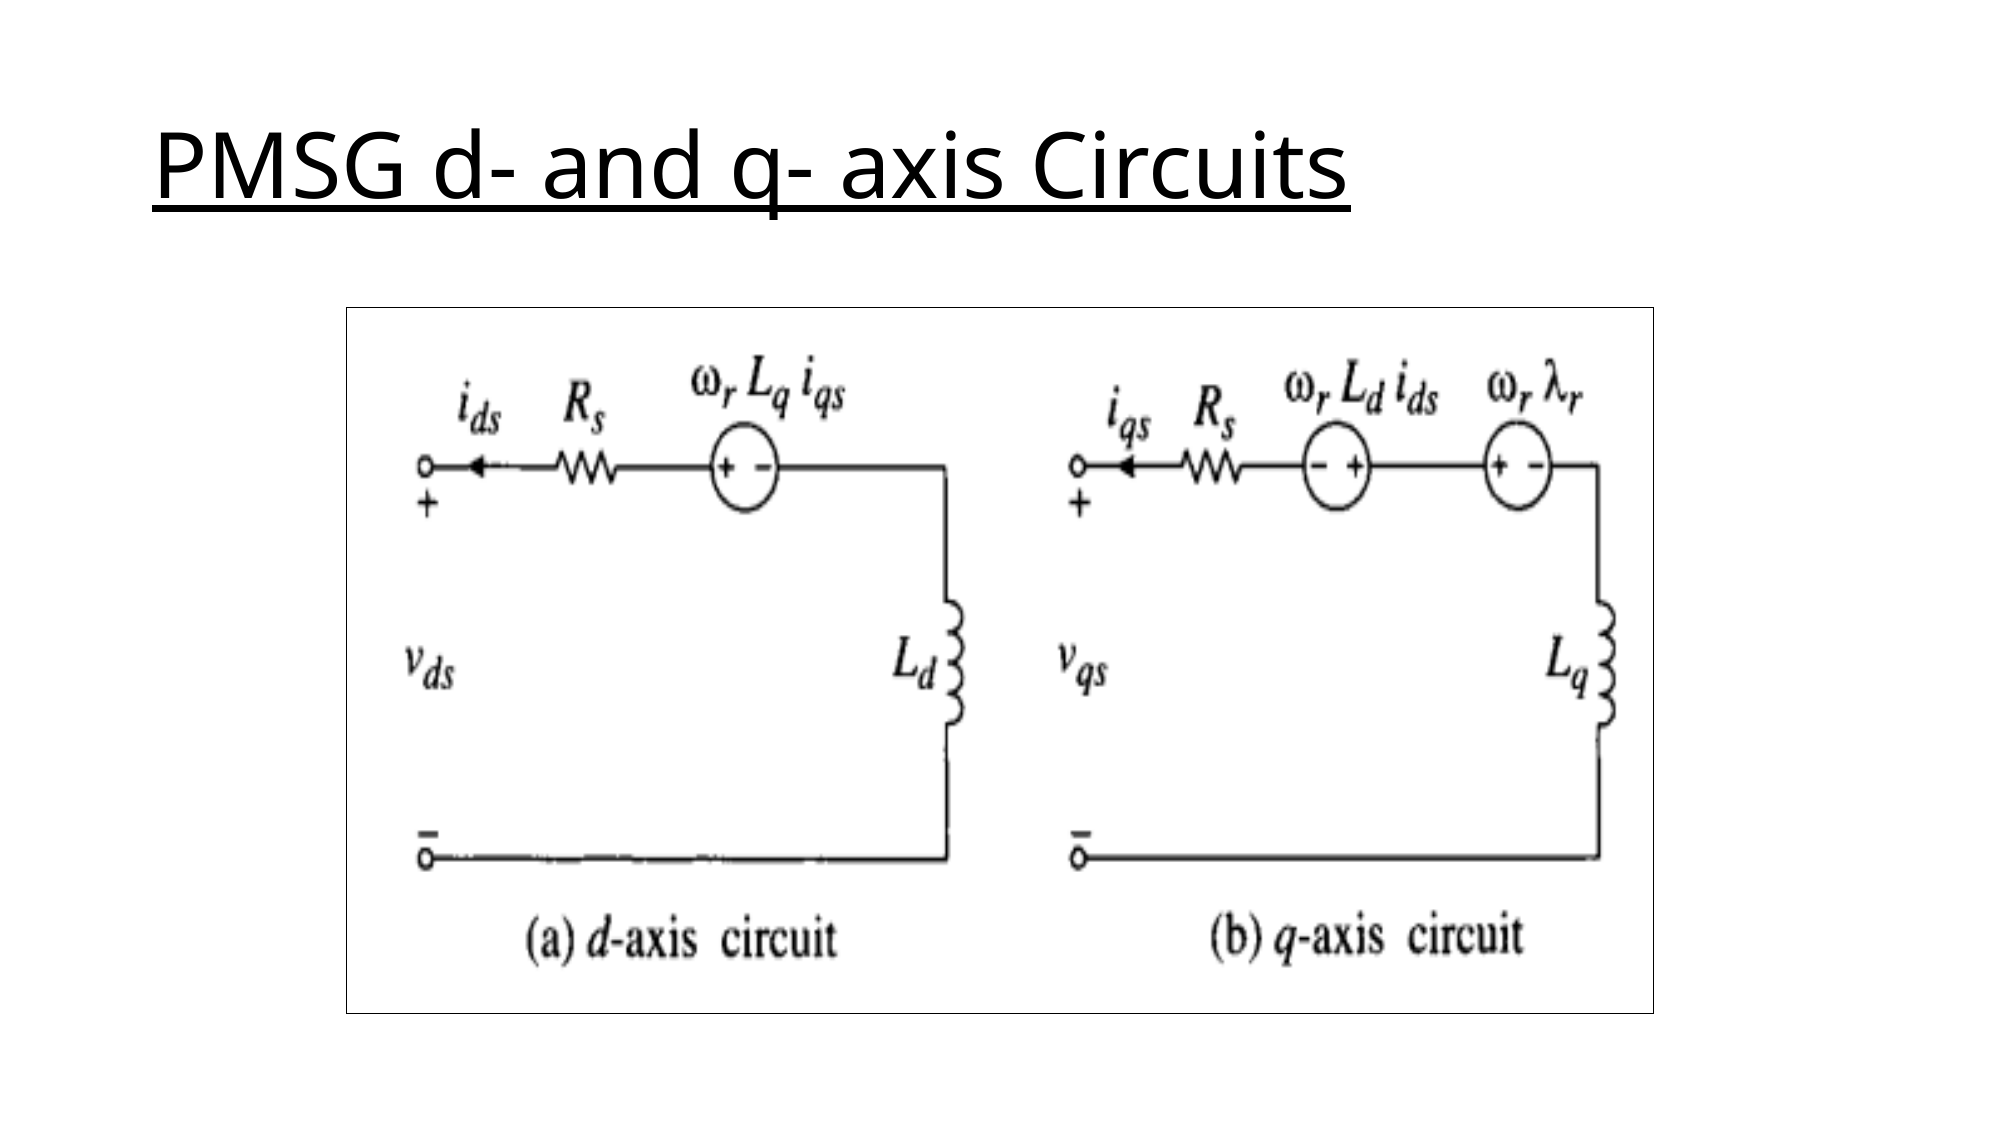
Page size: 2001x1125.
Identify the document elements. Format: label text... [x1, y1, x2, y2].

title PMSG d- and q- axis Circuits [137, 59, 1863, 278]
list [346, 307, 1654, 1014]
